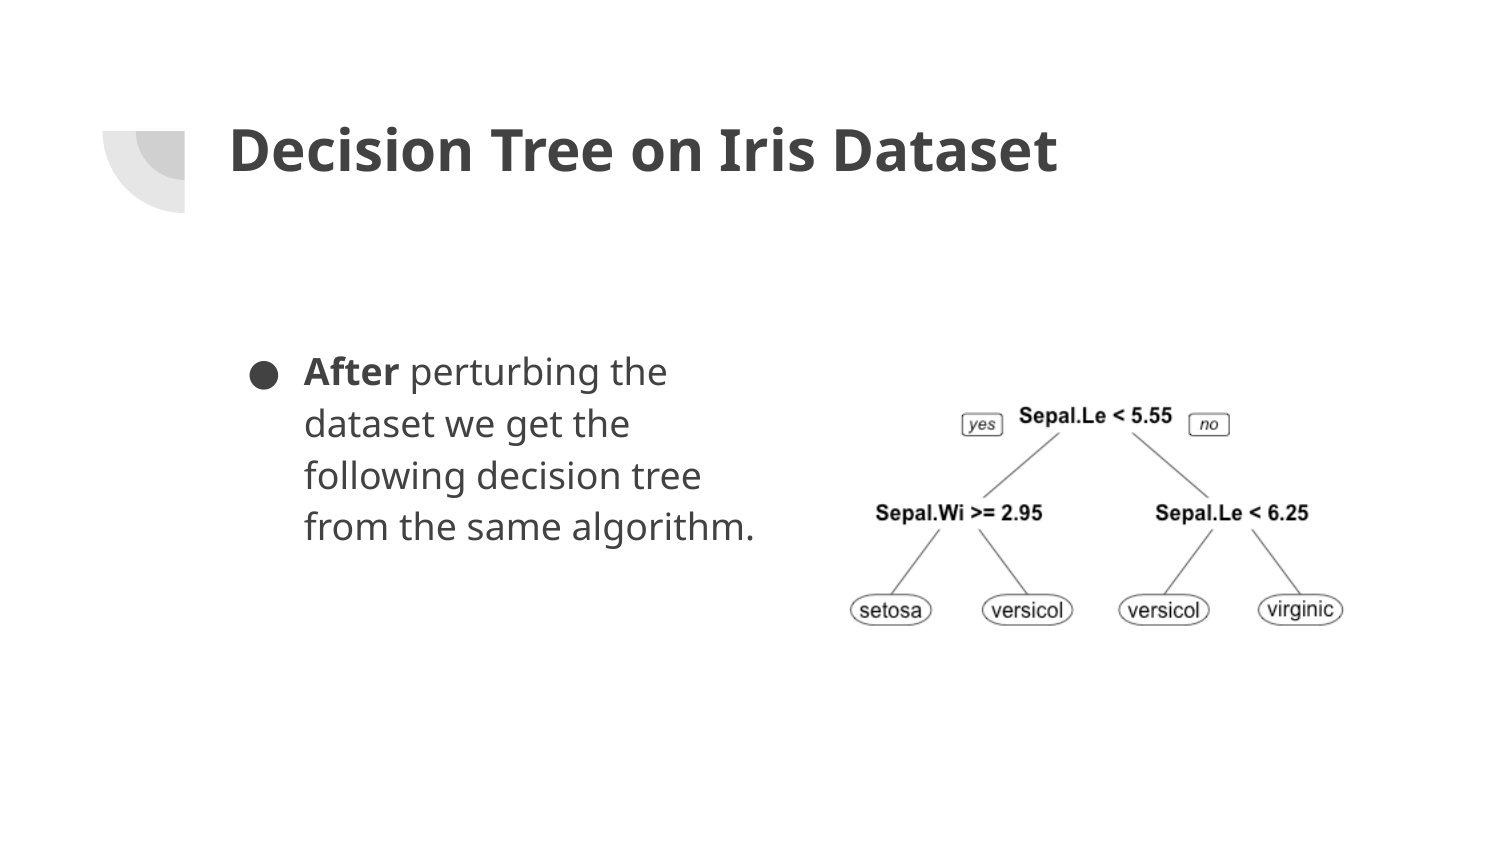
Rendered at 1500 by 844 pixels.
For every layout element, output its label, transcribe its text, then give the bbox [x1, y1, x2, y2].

title Decision Tree on Iris Dataset [213, 98, 1368, 263]
picture [767, 326, 1401, 691]
list After perturbing the dataset we get the following decision tree from the same algorithm. [213, 326, 788, 744]
